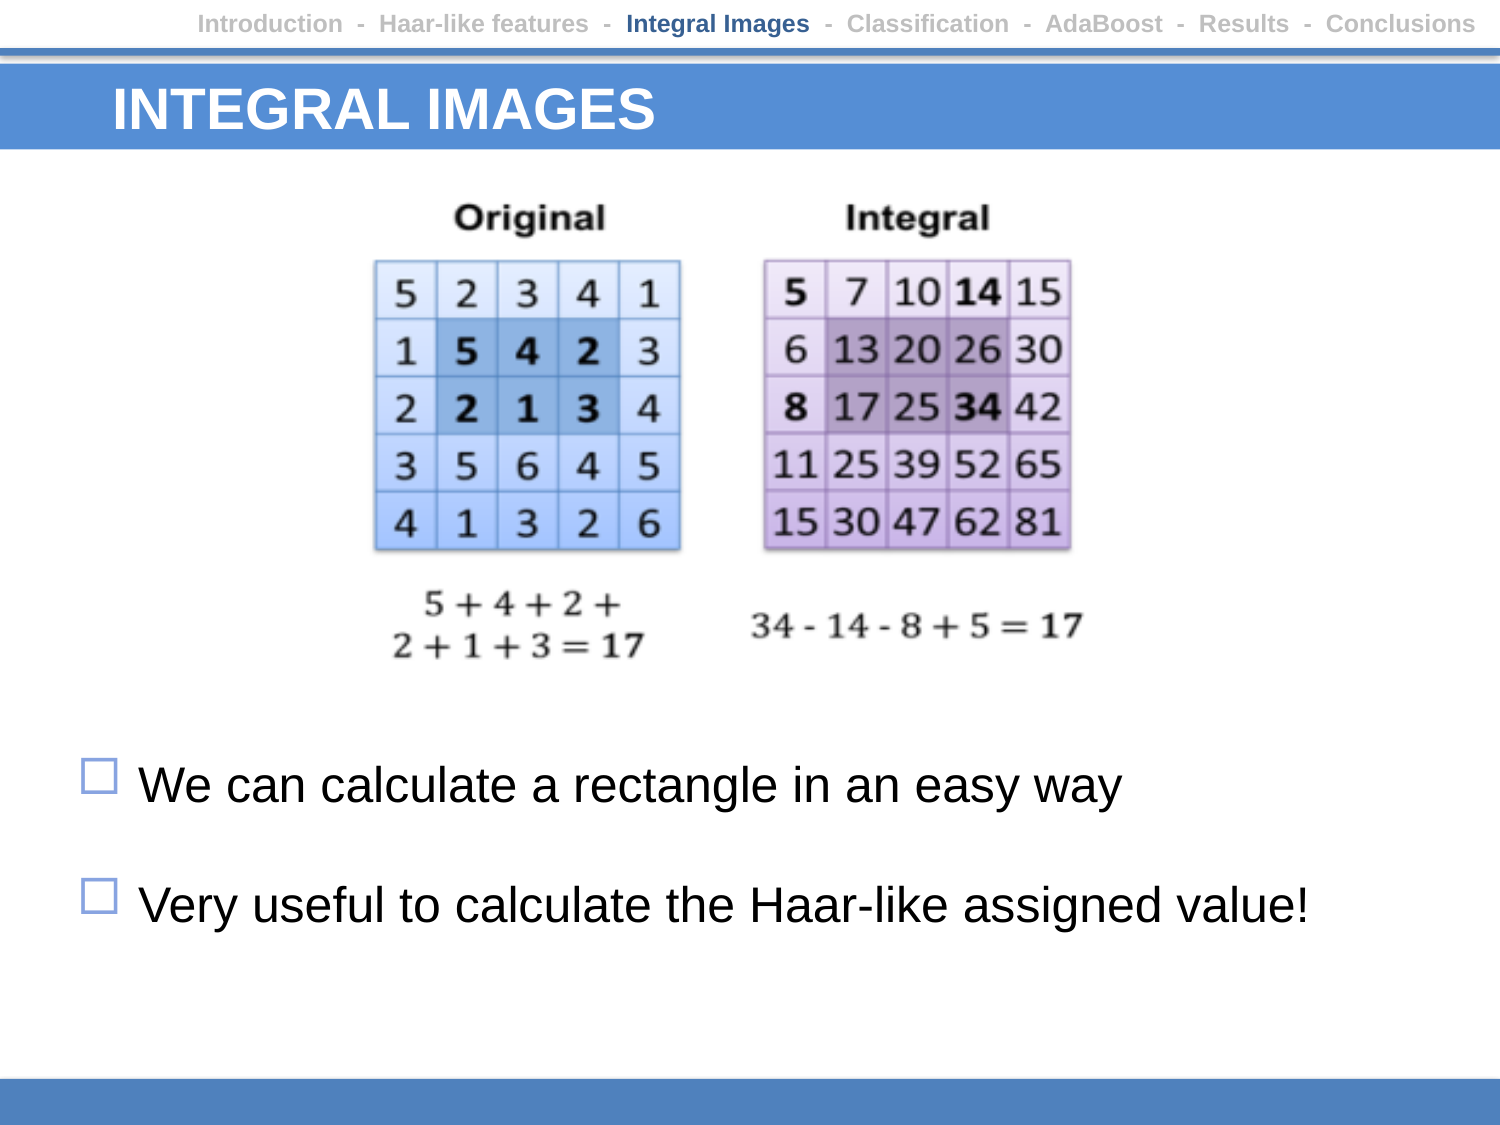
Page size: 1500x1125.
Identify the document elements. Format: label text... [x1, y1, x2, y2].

text_box [0, 1078, 1500, 1125]
subtitle Introduction - Haar-like features - Integral Images - Classification - AdaBoost - Results - Conclusions [11, 0, 1492, 49]
text_box We can calculate a rectangle in an easy way Very useful to calculate the Haar-like assigned value! [62, 745, 1446, 940]
title INTEGRAL IMAGES [0, 63, 1500, 150]
picture [345, 190, 1099, 675]
text_box [0, 47, 1500, 56]
